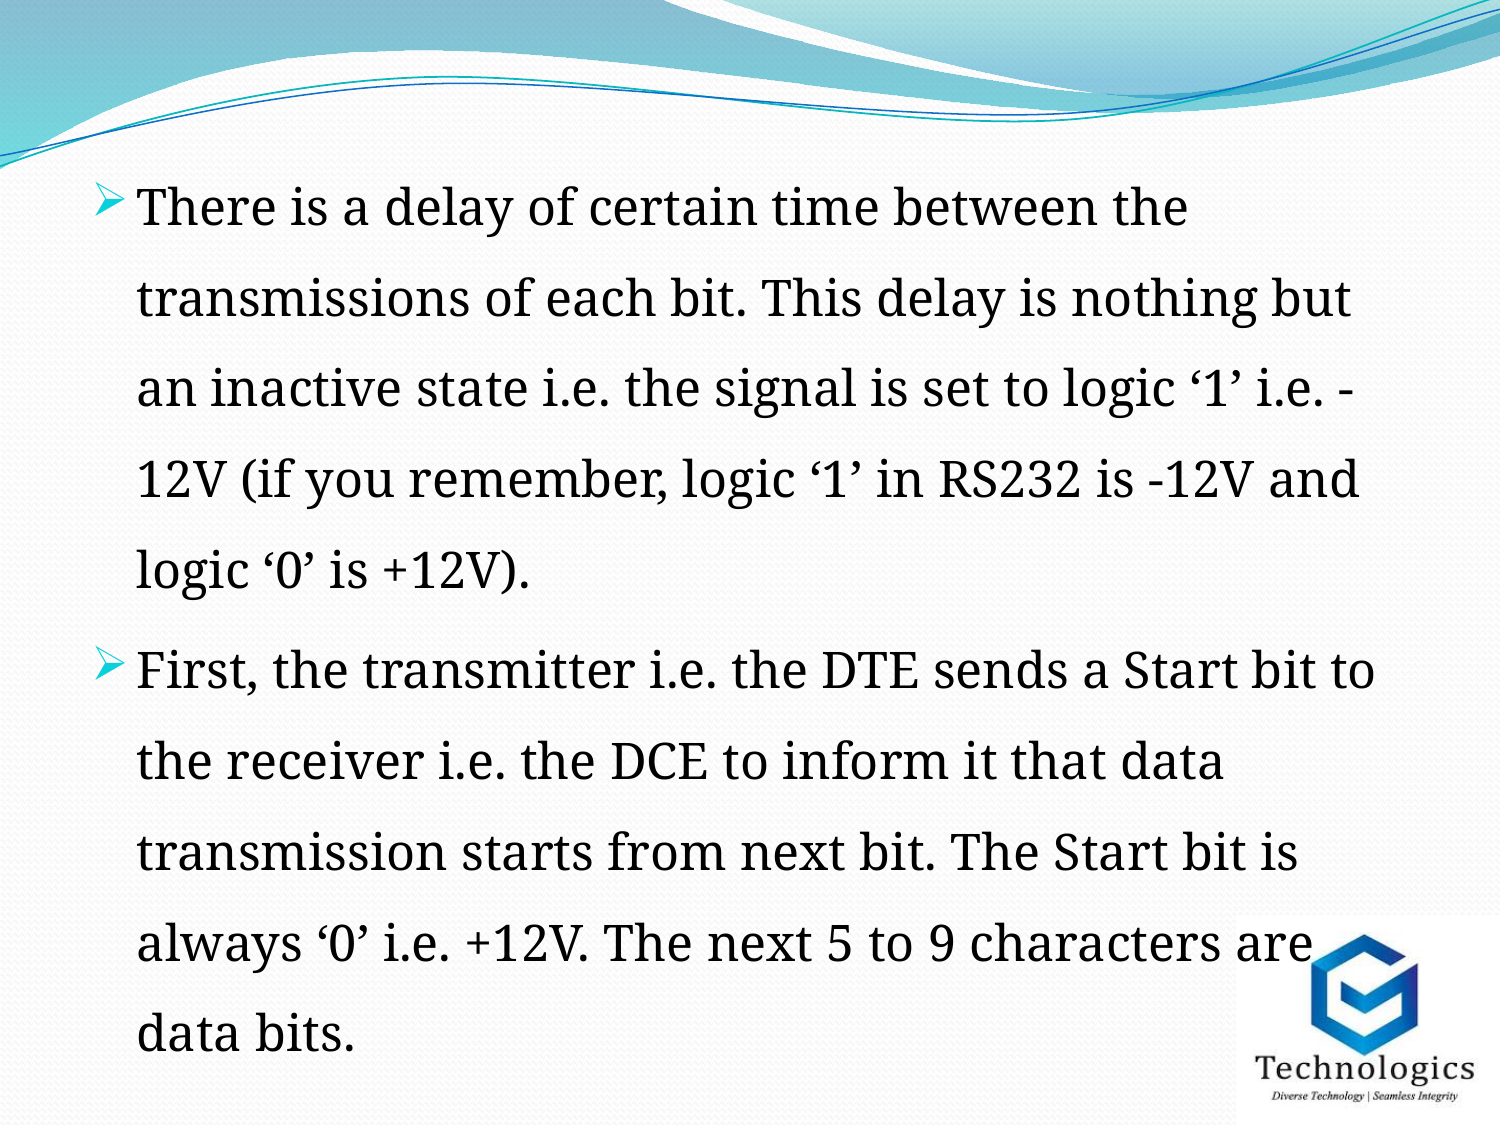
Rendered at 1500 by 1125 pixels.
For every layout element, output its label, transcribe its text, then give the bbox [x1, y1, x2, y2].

picture [1236, 915, 1500, 1125]
list There is a delay of certain time between the transmissions of each bit. This delay is nothing but an inactive state i.e. the signal is set to logic ‘1’ i.e. -12V (if you remember, logic ‘1’ in RS232 is -12V and logic ‘0’ is +12V). First, the transmitter i.e. the DTE sends a Start bit to the receiver i.e. the DCE to inform it that data transmission starts from next bit. The Start bit is always ‘0’ i.e. +12V. The next 5 to 9 characters are data bits. [76, 137, 1427, 1073]
